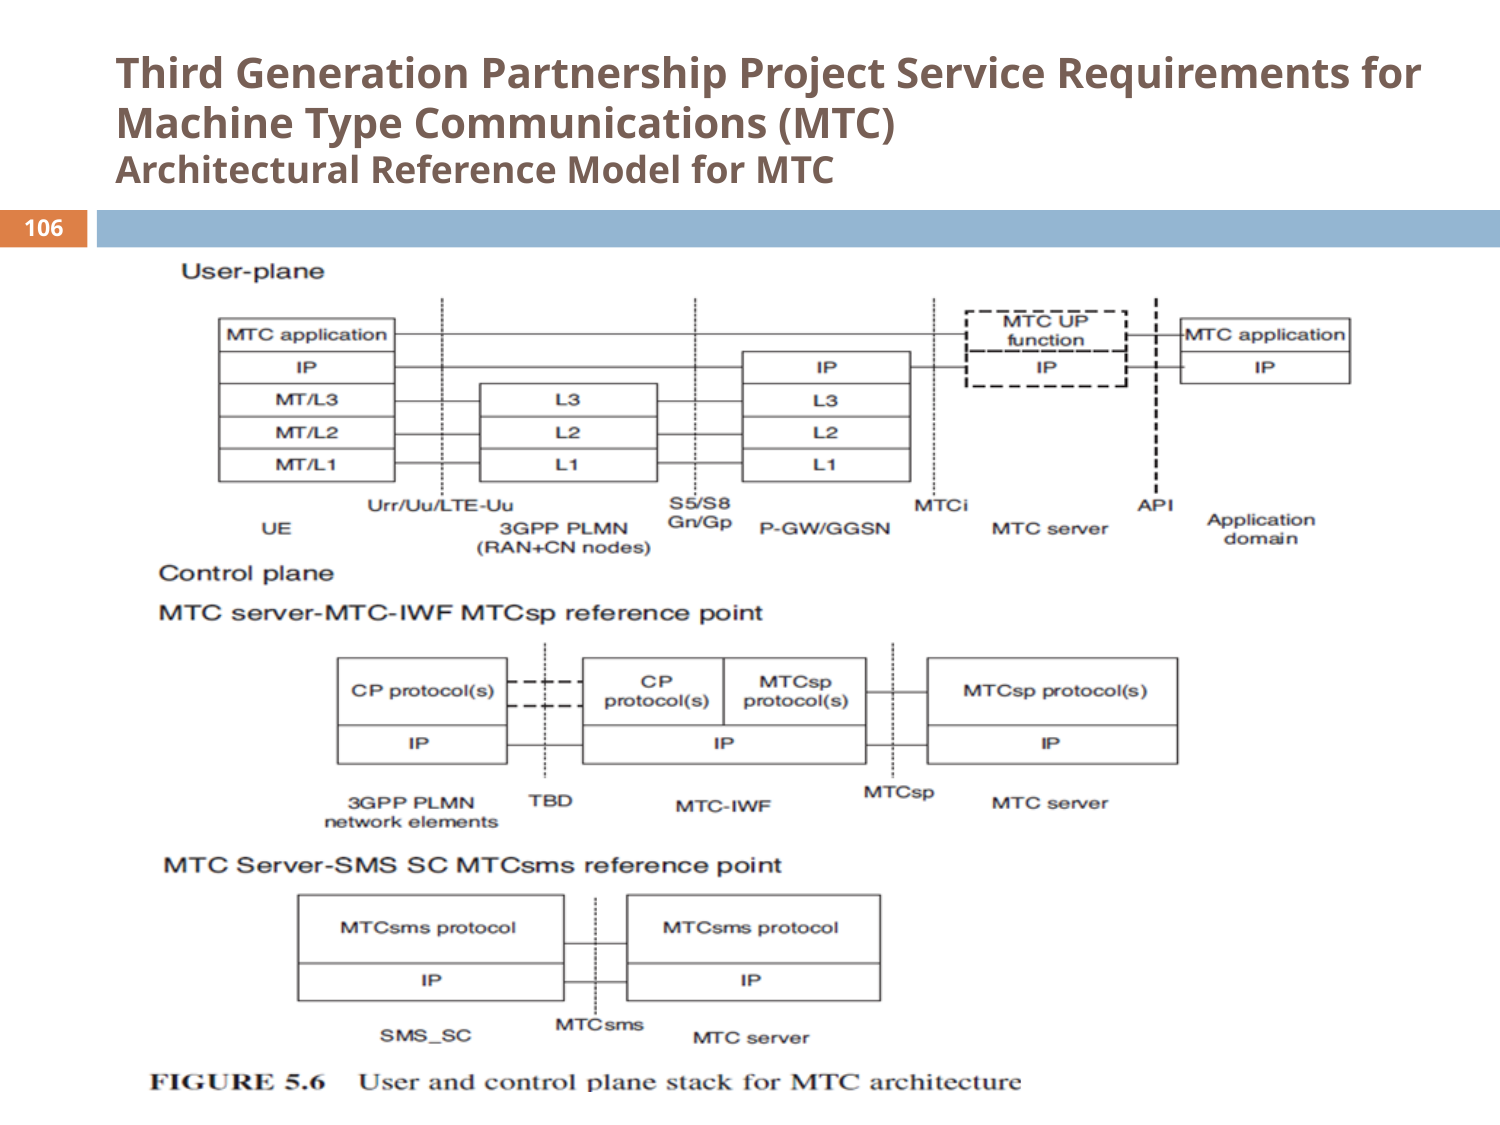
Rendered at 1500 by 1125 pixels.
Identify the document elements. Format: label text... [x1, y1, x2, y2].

title Third Generation Partnership Project Service Requirements for Machine Type Communications (MTC) Architectural Reference Model for MTC [100, 37, 1438, 200]
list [138, 262, 1362, 1092]
slide_number ‹#› [0, 208, 88, 249]
